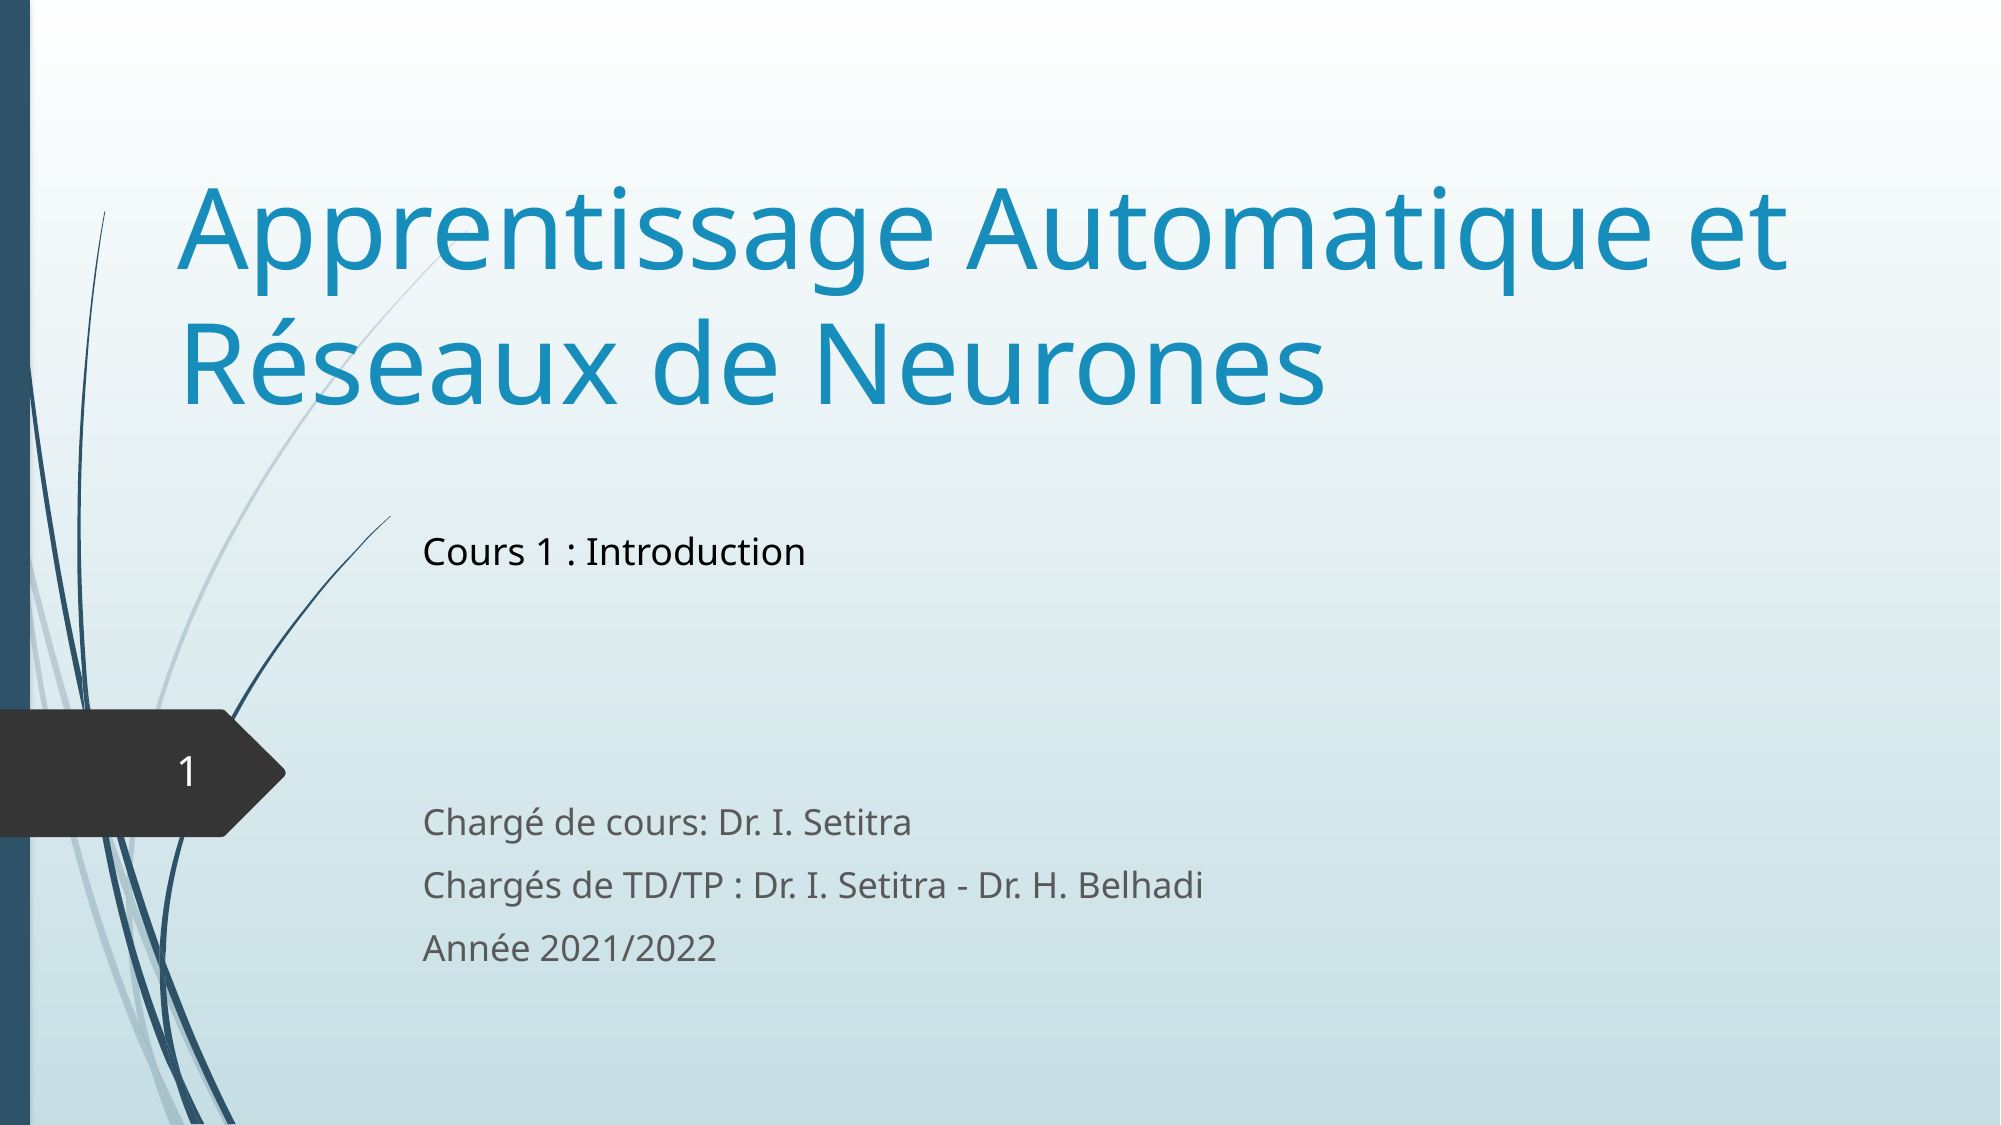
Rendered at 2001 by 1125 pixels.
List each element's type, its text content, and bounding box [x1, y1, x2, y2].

slide_number 1 [87, 743, 216, 803]
title Apprentissage Automatique et Réseaux de Neurones [162, 78, 1852, 435]
text_box Cours 1 : Introduction [407, 520, 1114, 581]
subtitle Chargé de cours: Dr. I. Setitra Chargés de TD/TP : Dr. I. Setitra - Dr. H. Belhadi Année 2021/2022 [407, 792, 1871, 977]
